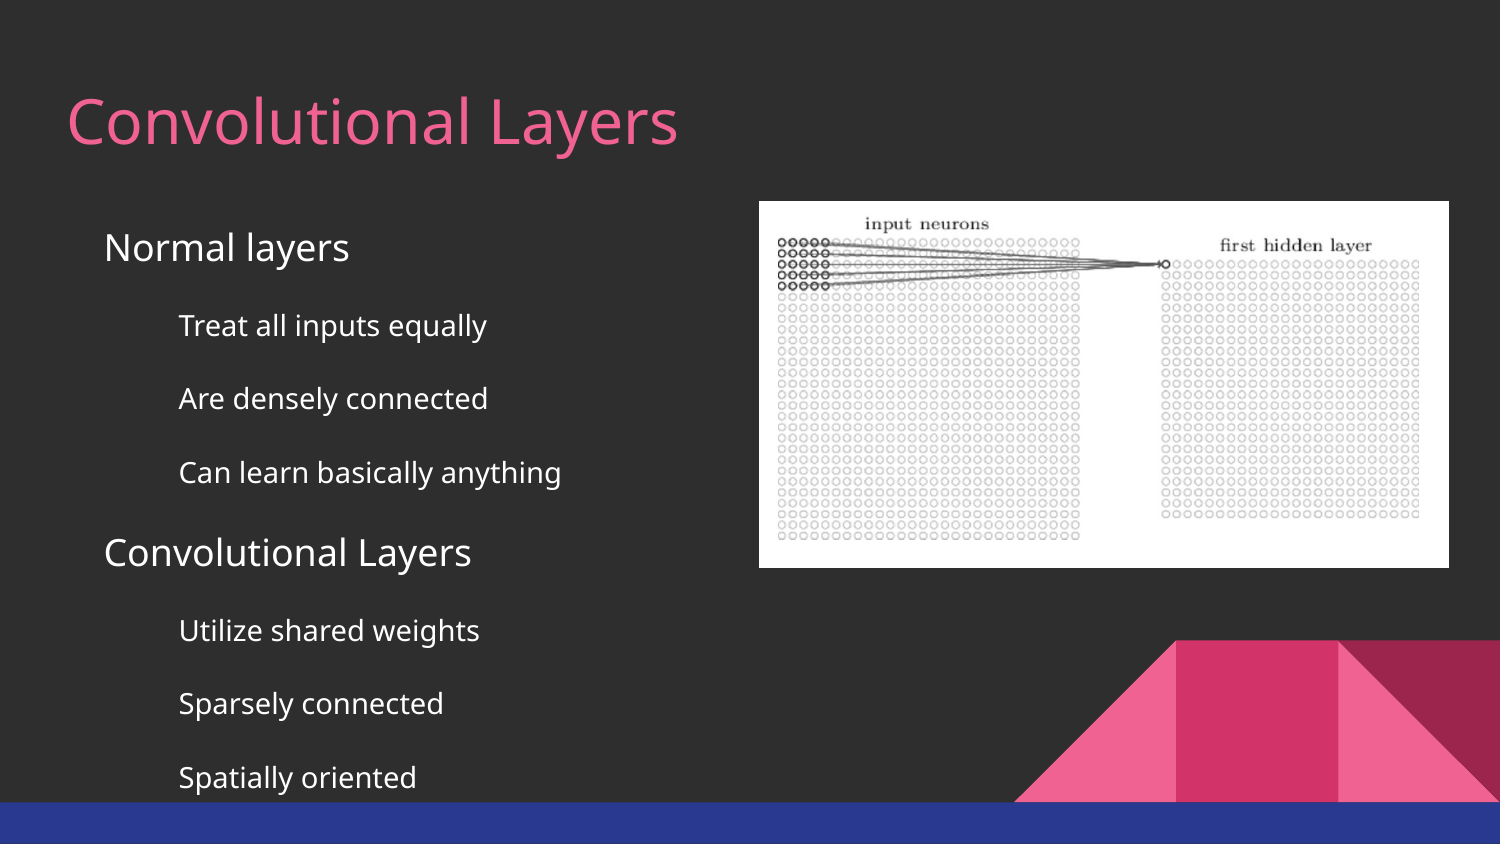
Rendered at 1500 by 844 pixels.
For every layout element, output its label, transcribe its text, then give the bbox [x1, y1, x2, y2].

list Normal layers Treat all inputs equally Are densely connected Can learn basically anything Convolutional Layers Utilize shared weights Sparsely connected Spatially oriented [51, 201, 1449, 750]
title Convolutional Layers [51, 67, 1449, 167]
picture [759, 201, 1450, 569]
